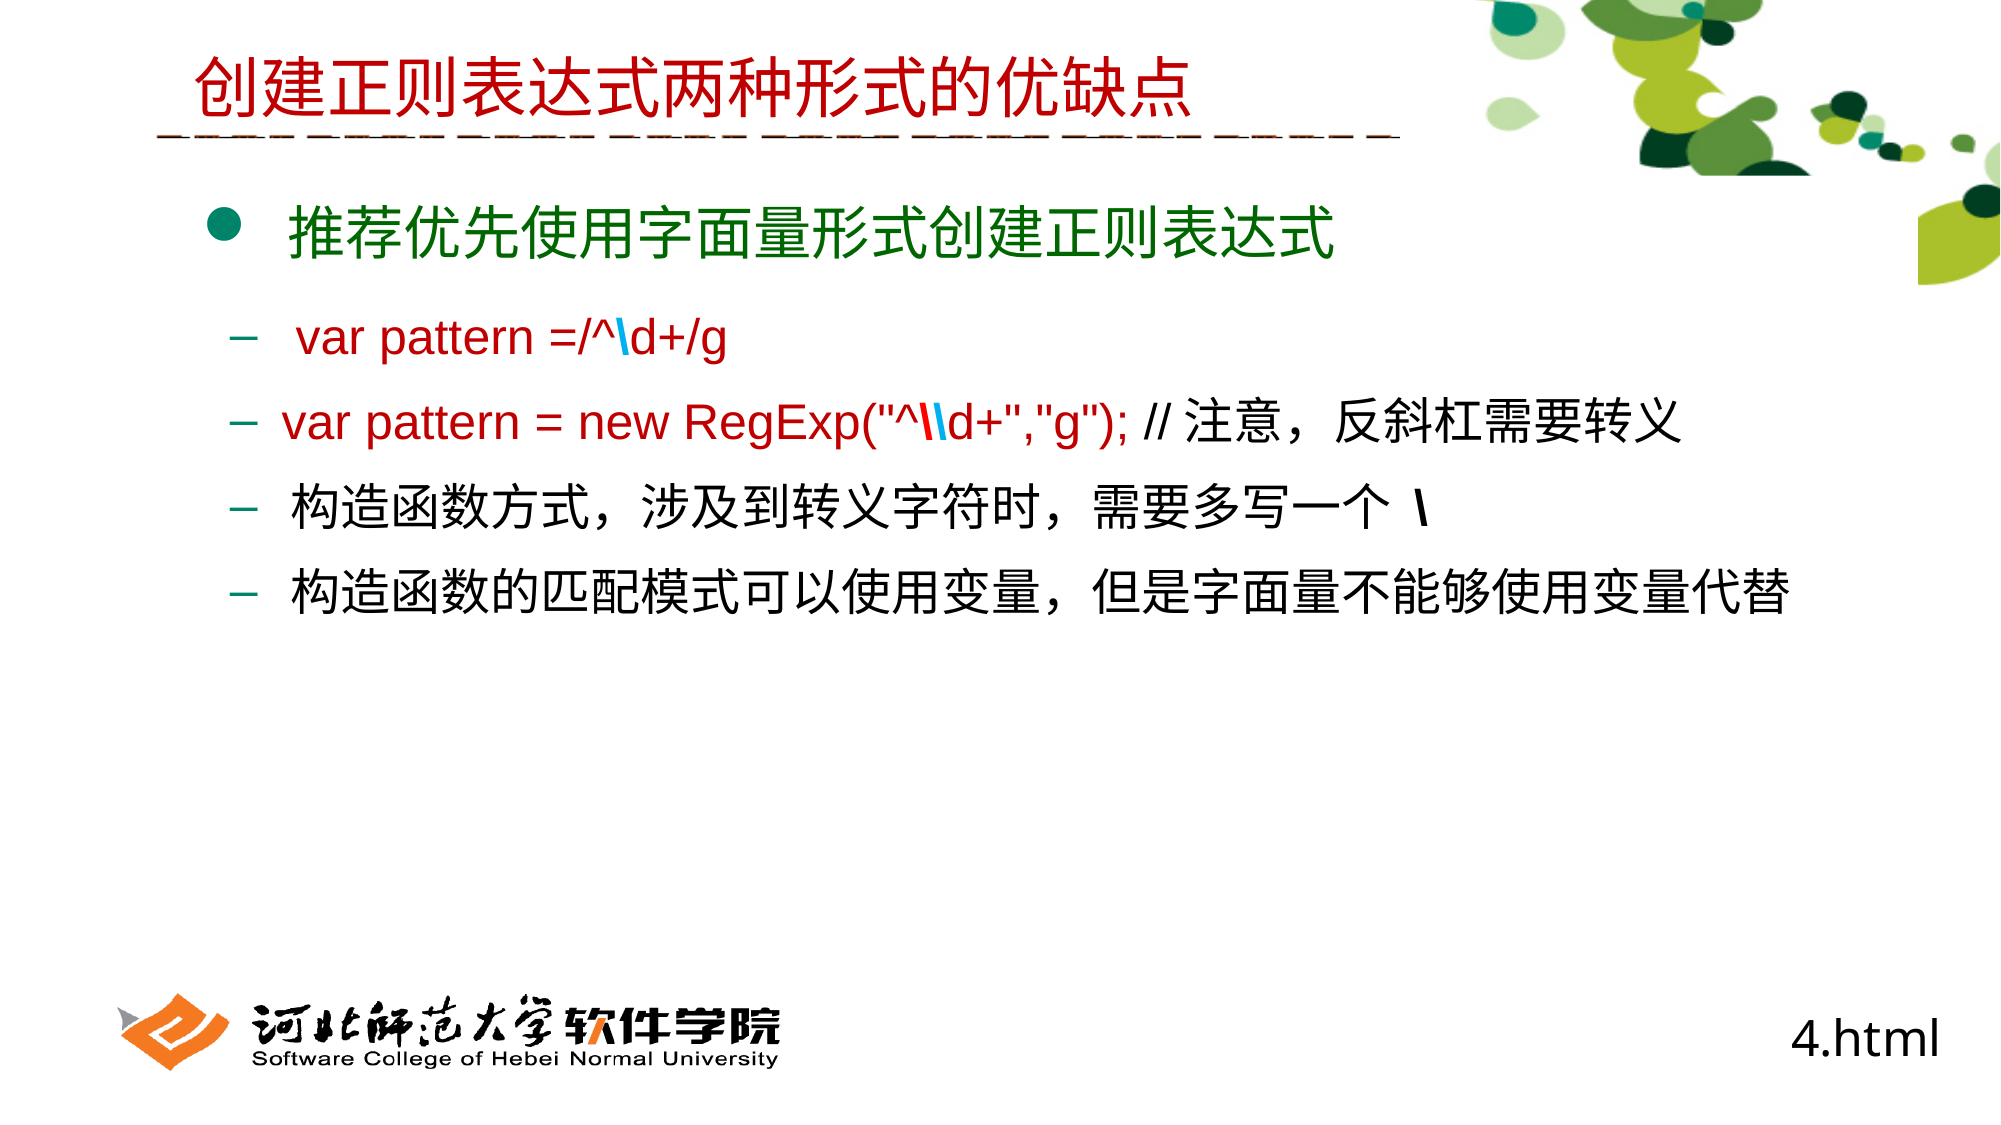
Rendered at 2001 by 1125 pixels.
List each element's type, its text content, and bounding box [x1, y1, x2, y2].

text_box 4.html [1776, 998, 1957, 1074]
list 创建正则表达式两种形式的优缺点 [178, 38, 1523, 120]
list 推荐优先使用字面量形式创建正则表达式 var pattern =/^\d+/g var pattern = new RegExp("^\\d+","g"); //注意，反斜杠需要转义 构造函数方式，涉及到转义字符时，需要多写一个 \ 构造函数的匹配模式可以使用变量，但是字面量不能够使用变量代替 [187, 175, 1918, 983]
picture [0, 0, 2001, 1125]
